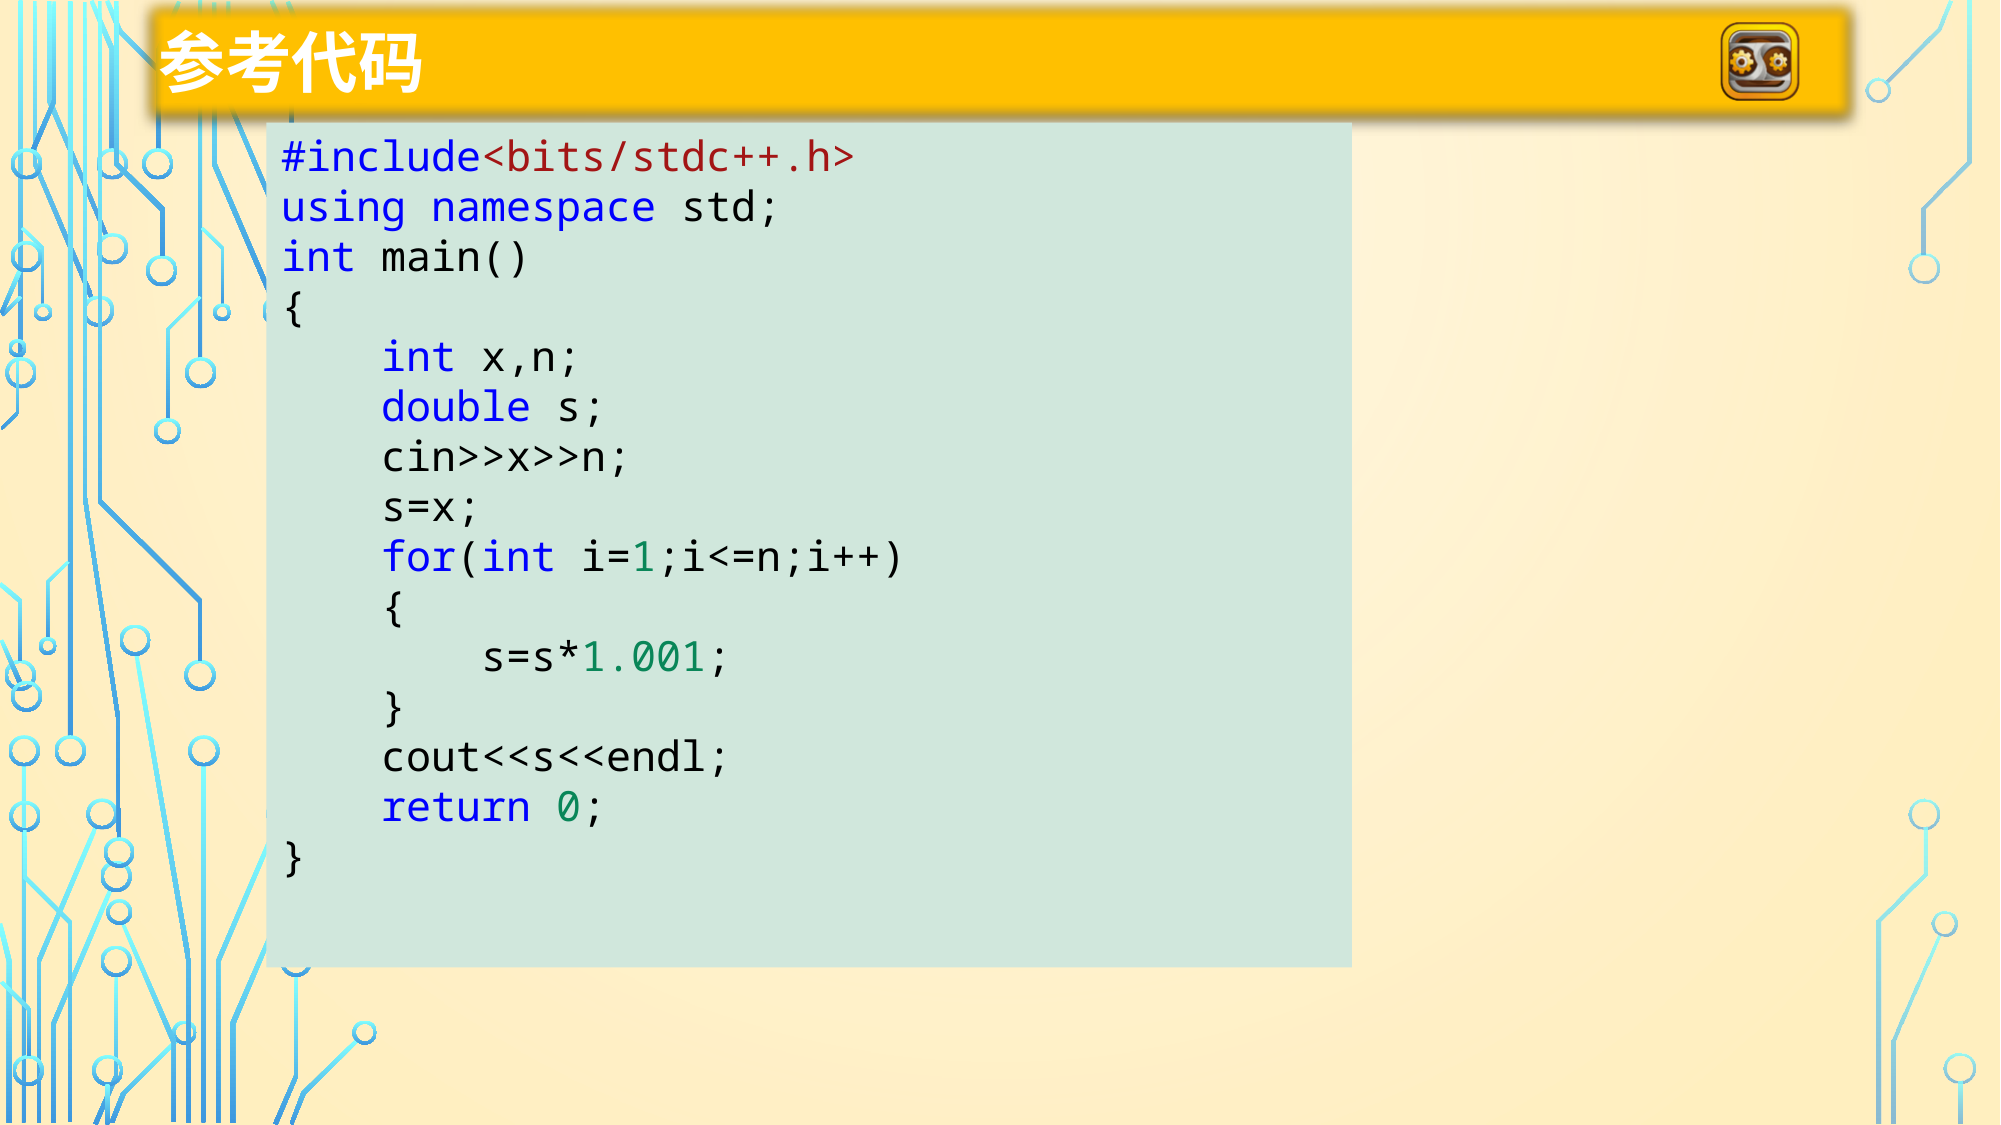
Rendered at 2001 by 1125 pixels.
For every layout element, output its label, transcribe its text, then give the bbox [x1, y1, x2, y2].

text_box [143, 0, 1857, 123]
text_box #include<bits/stdc++.h> using namespace std; int main() { int x,n; double s; cin>>x>>n; s=x; for(int i=1;i<=n;i++) { s=s*1.001; } cout<<s<<endl; return 0; } [266, 123, 1352, 968]
